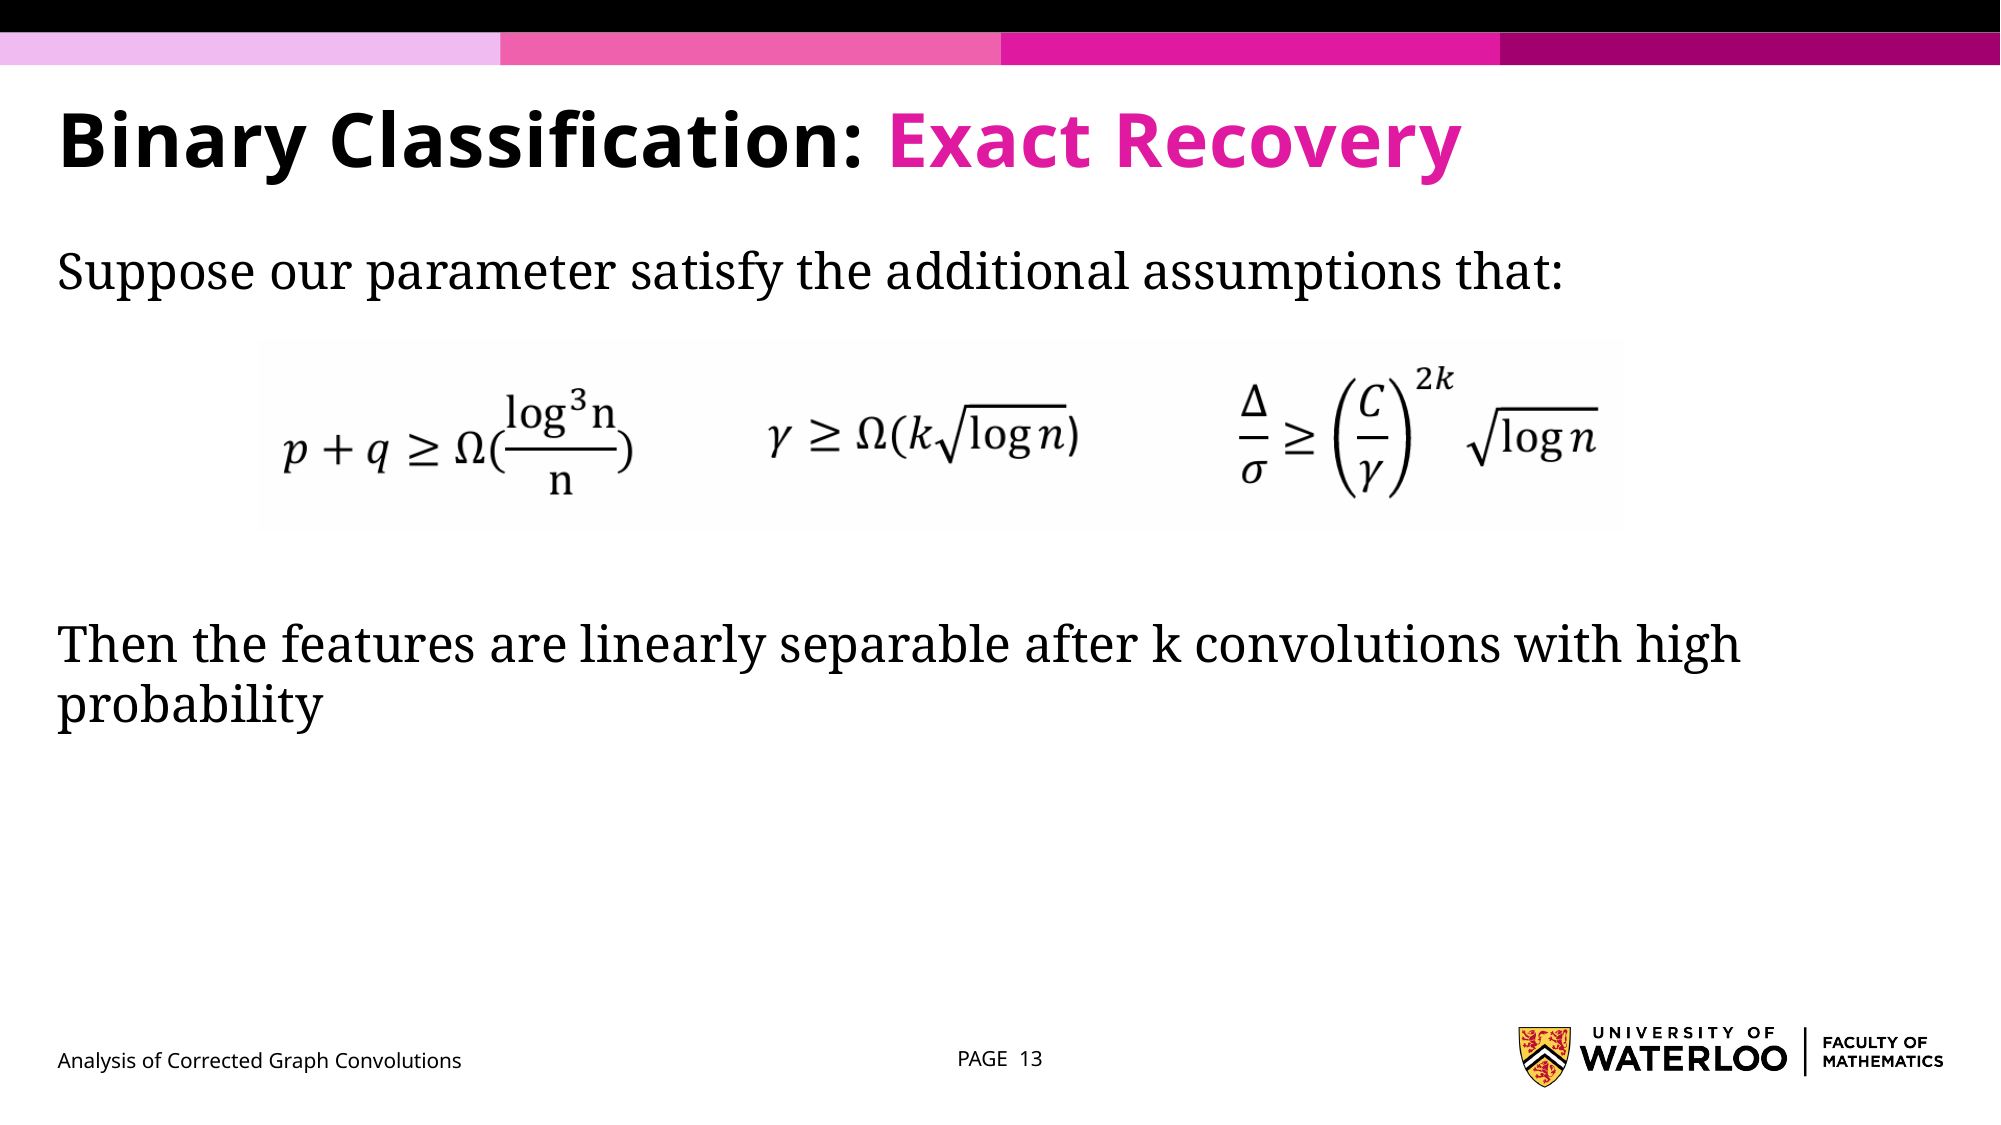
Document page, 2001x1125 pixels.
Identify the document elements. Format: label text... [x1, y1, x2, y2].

footer Analysis of Corrected Graph Convolutions [42, 1039, 900, 1081]
picture [1461, 983, 2000, 1125]
picture [258, 339, 1625, 531]
list Suppose our parameter satisfy the additional assumptions that: Then the features are linearly separable after k convolutions with high probability [42, 231, 1941, 986]
title Binary Classification: Exact Recovery [42, 71, 1941, 219]
slide_number PAGE 13 [916, 1039, 1084, 1081]
